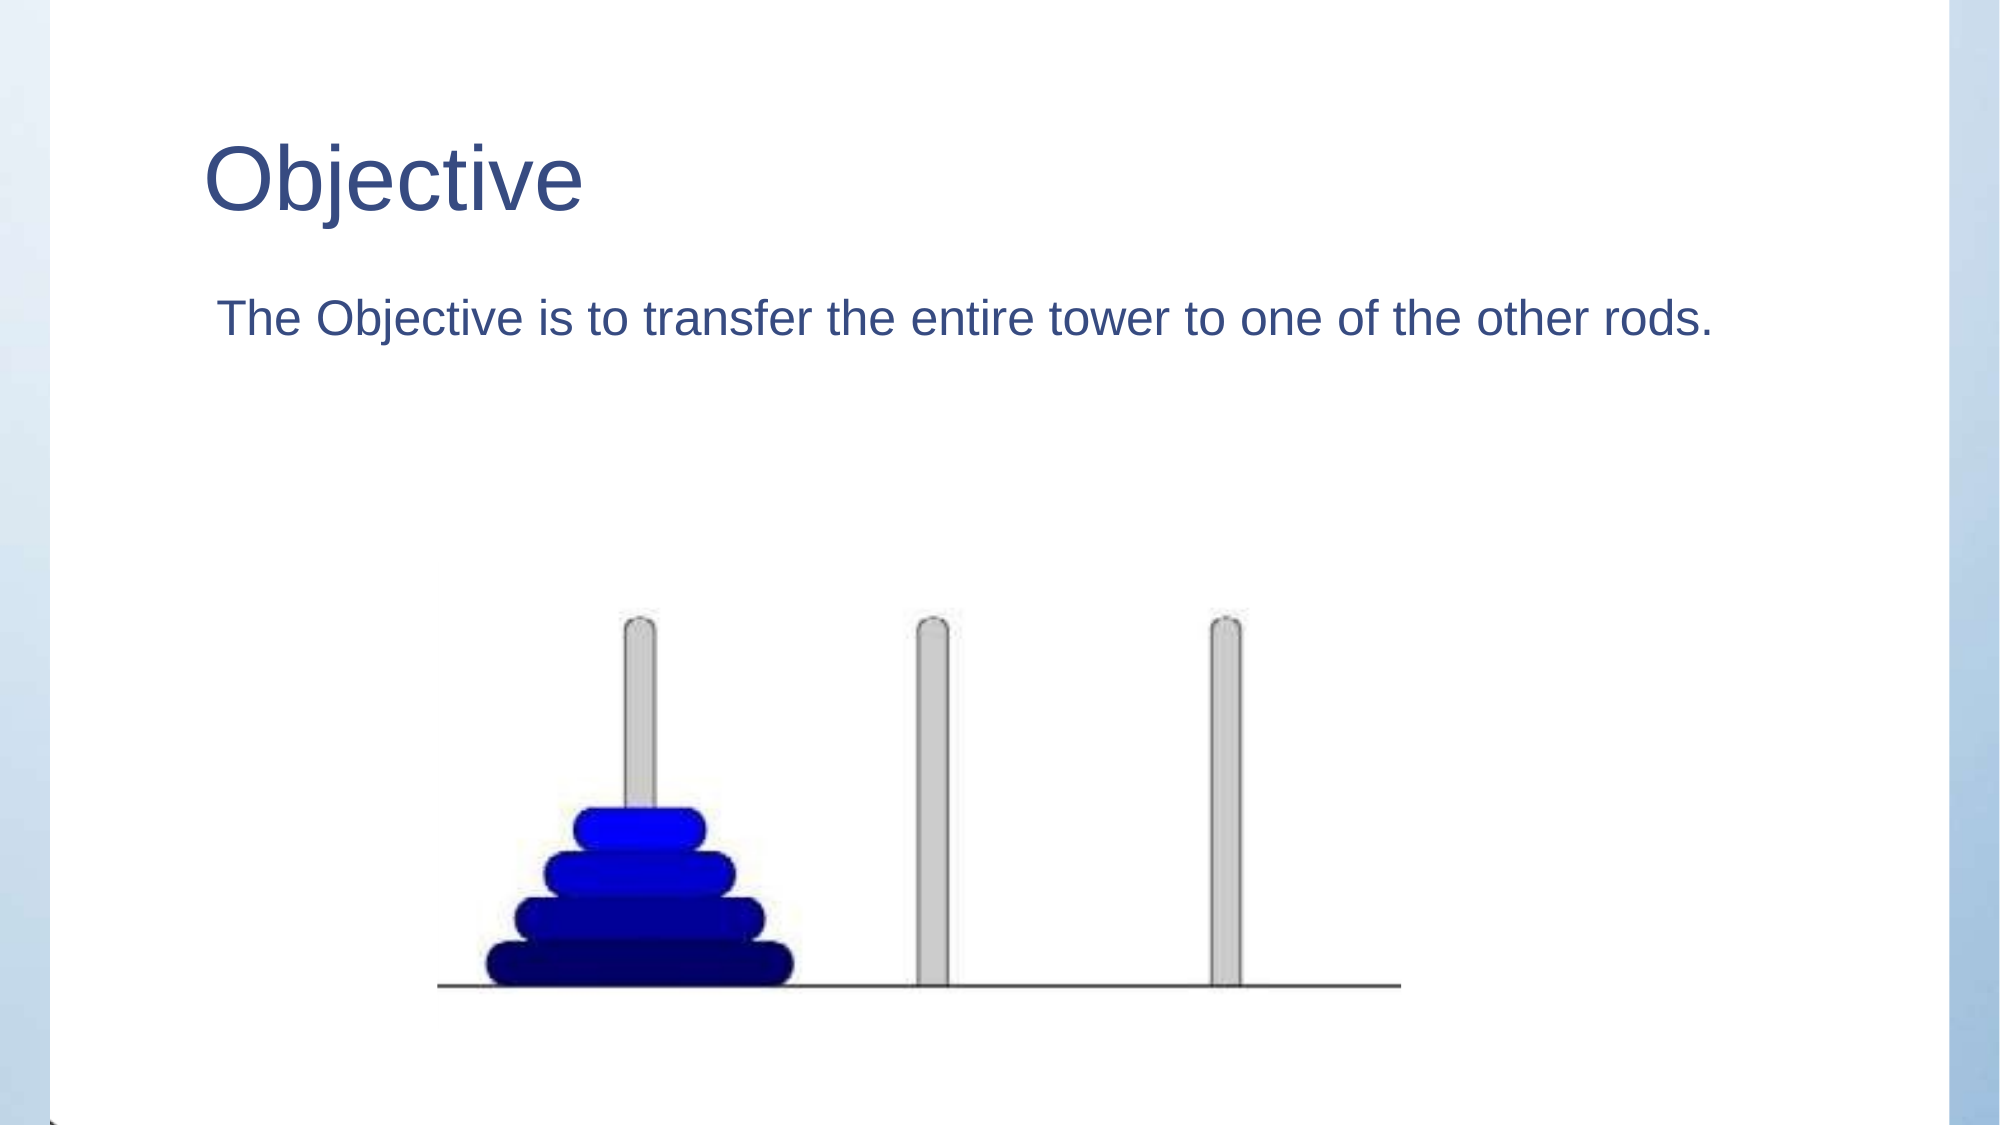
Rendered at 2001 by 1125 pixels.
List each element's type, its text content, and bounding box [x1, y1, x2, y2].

text_box The Objective is to transfer the entire tower to one of the other rods. [214, 282, 1730, 345]
picture [0, 0, 2000, 1125]
text_box Objective [201, 117, 589, 230]
text_box [437, 562, 1402, 1029]
